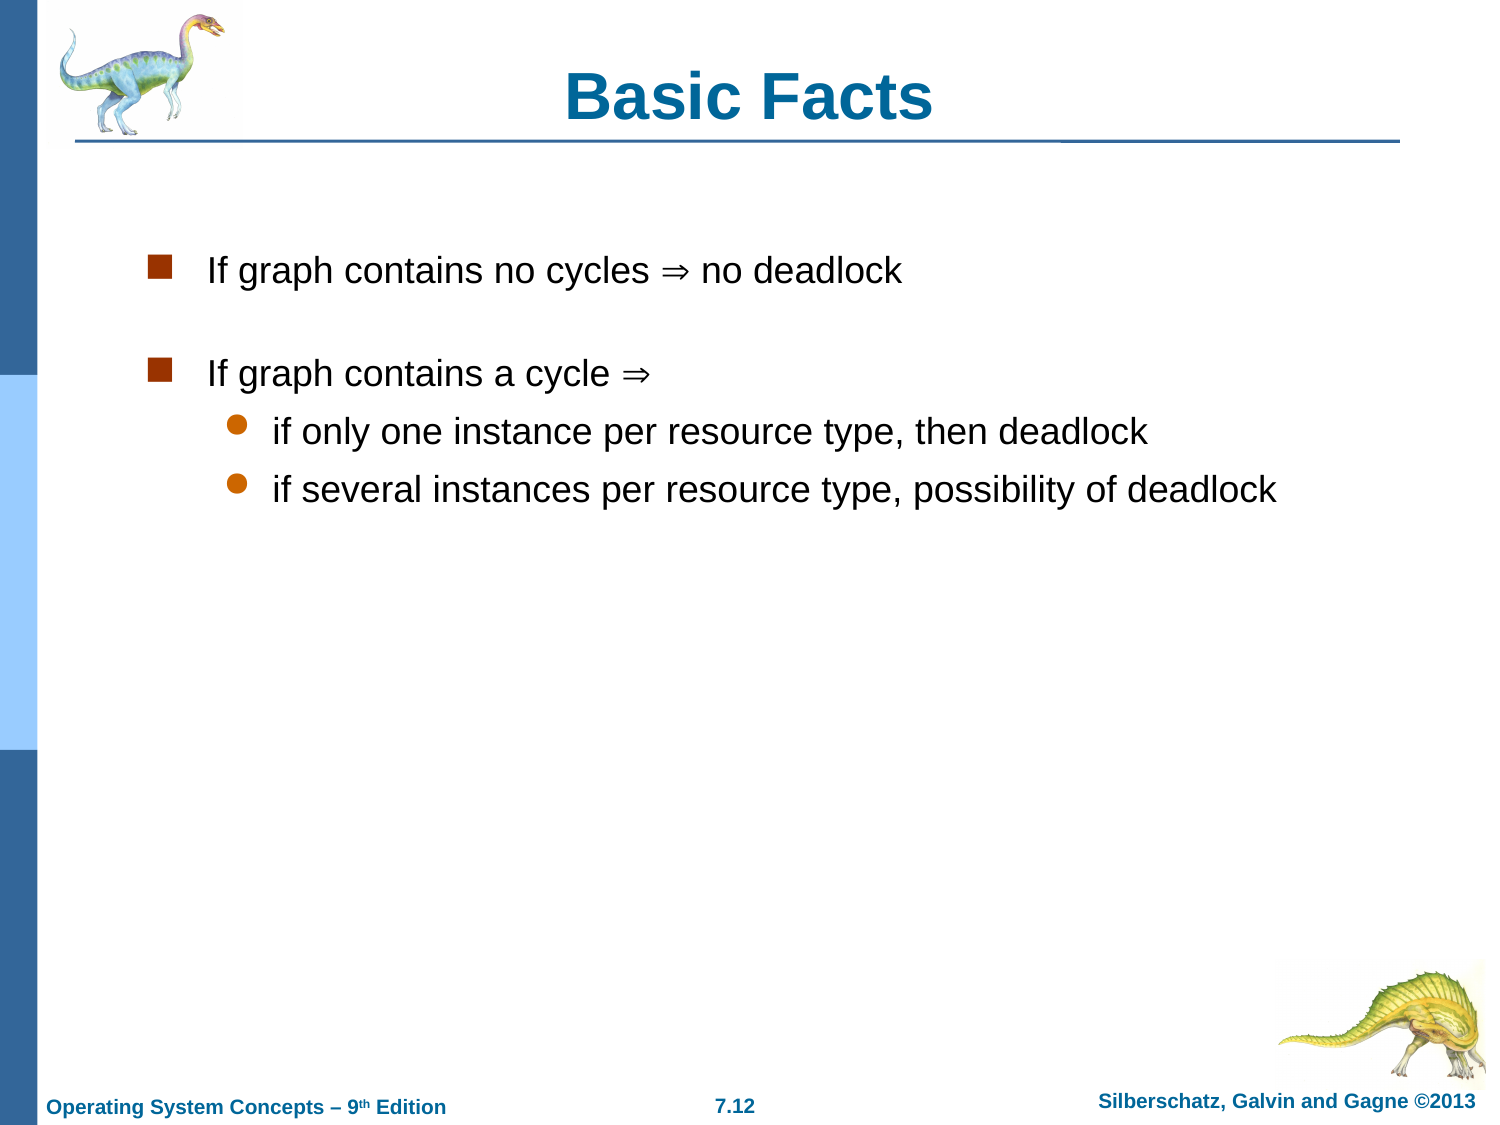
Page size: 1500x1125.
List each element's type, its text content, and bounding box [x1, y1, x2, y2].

picture [1275, 959, 1486, 1090]
picture [46, 0, 243, 149]
title Basic Facts [75, 45, 1425, 141]
list If graph contains no cycles  no deadlock If graph contains a cycle  if only one instance per resource type, then deadlock if several instances per resource type, possibility of deadlock [135, 238, 1383, 961]
